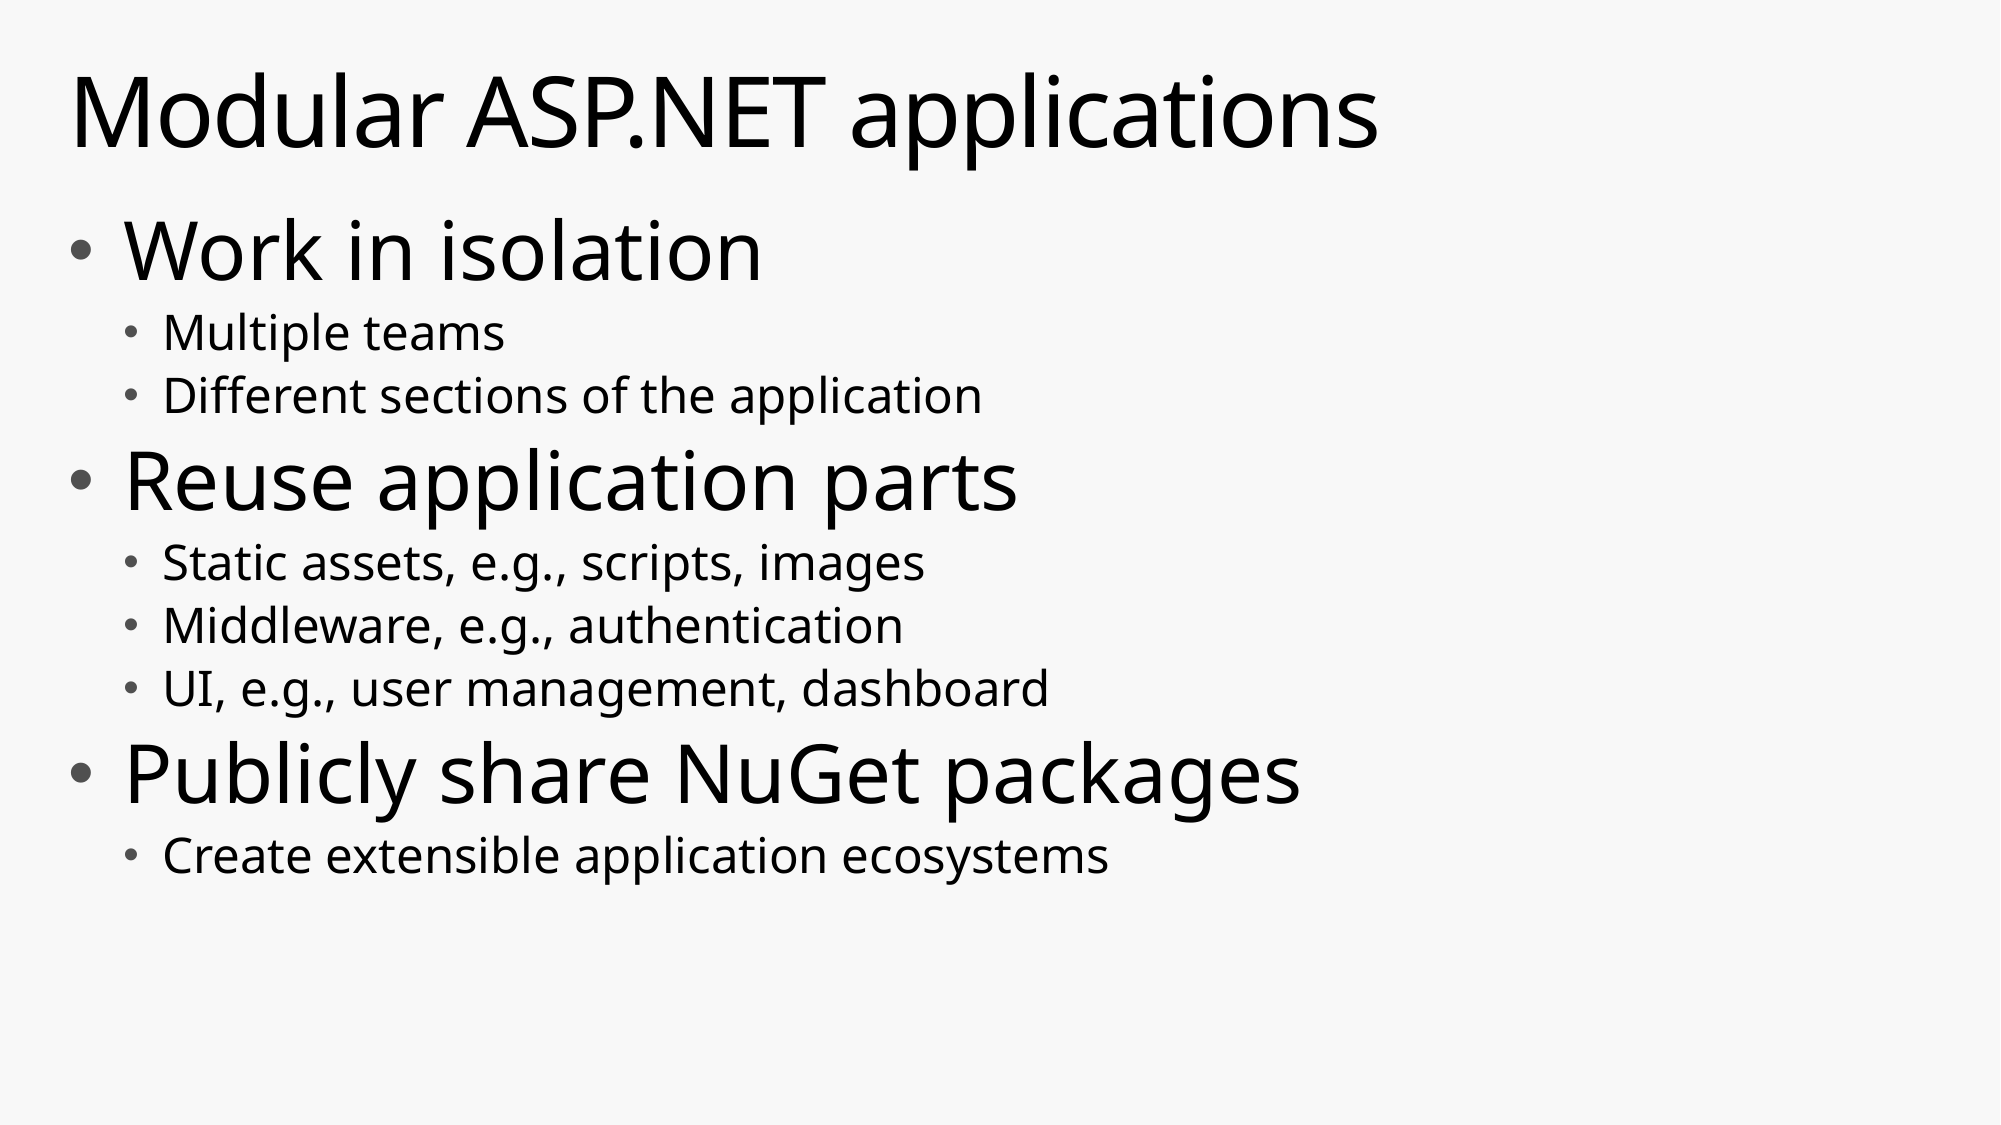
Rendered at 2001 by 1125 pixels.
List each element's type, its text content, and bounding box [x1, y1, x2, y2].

title Modular ASP.NET applications [44, 47, 1957, 196]
list Work in isolation Multiple teams Different sections of the application Reuse application parts Static assets, e.g., scripts, images Middleware, e.g., authentication UI, e.g., user management, dashboard Publicly share NuGet packages Create extensible application ecosystems [44, 196, 1956, 979]
